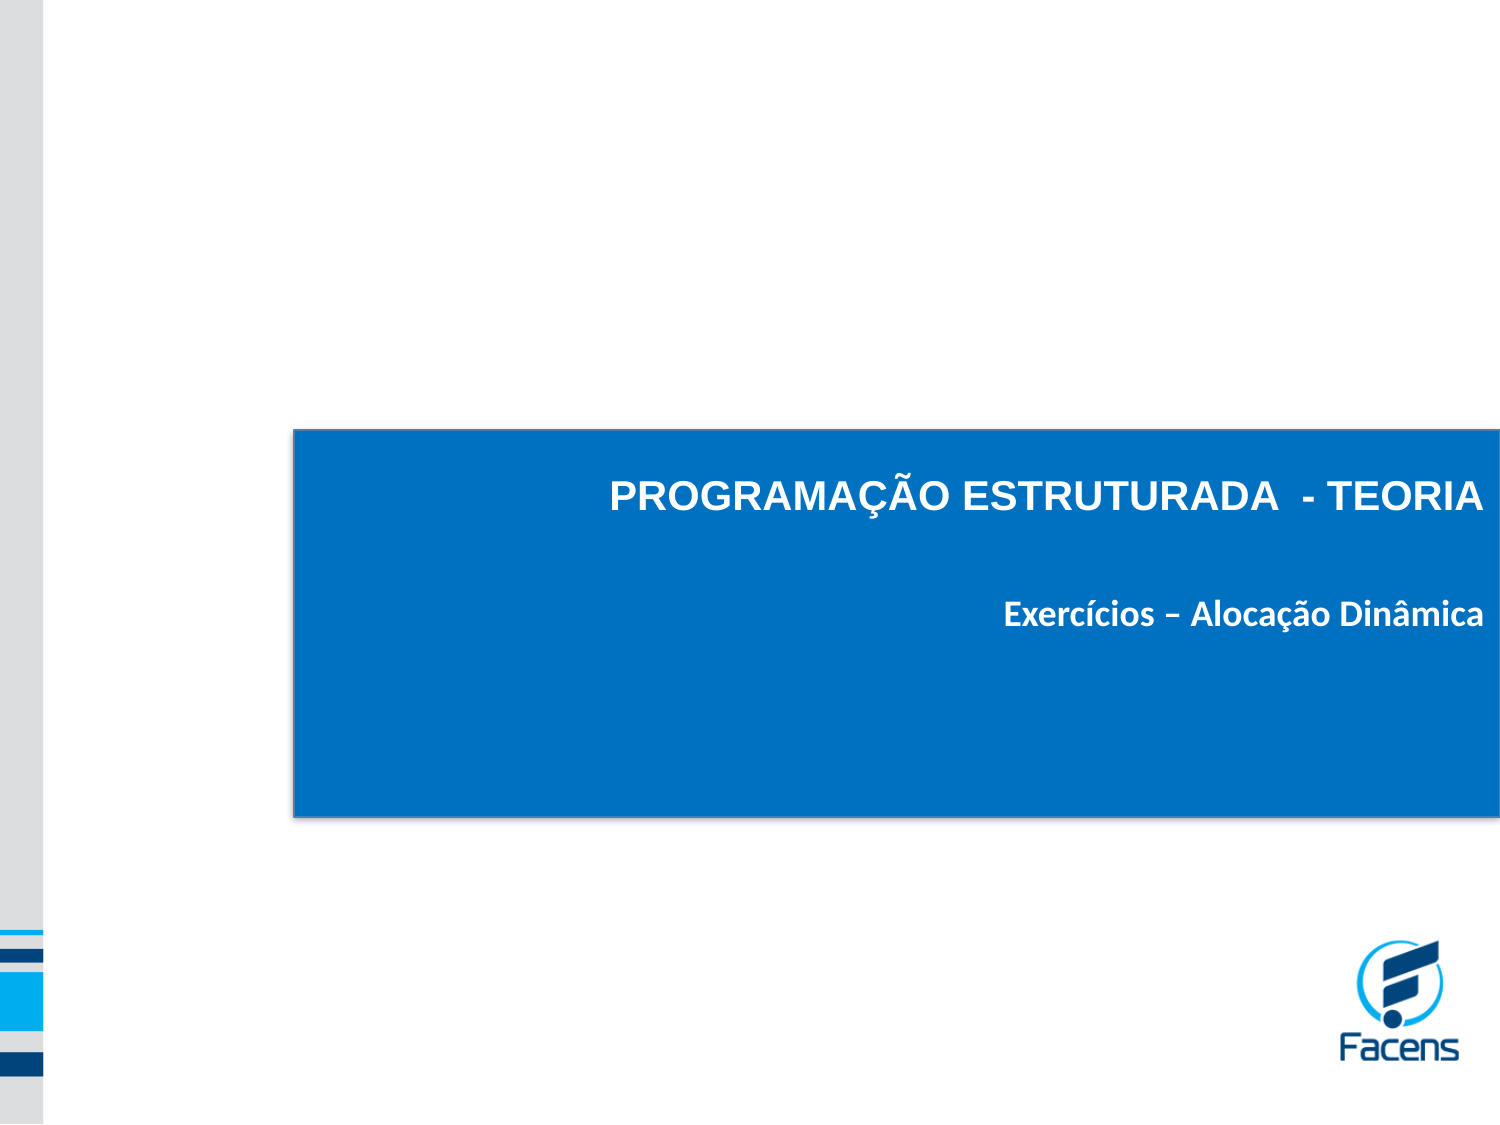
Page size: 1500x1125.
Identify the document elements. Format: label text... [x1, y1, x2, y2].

title PROGRAMAÇÃO ESTRUTURADA - TEORIA [562, 474, 1500, 563]
picture [0, 0, 1500, 1125]
text_box [293, 625, 1500, 818]
text_box [293, 429, 1500, 581]
text_box Exercícios – Alocação Dinâmica [281, 581, 1500, 625]
